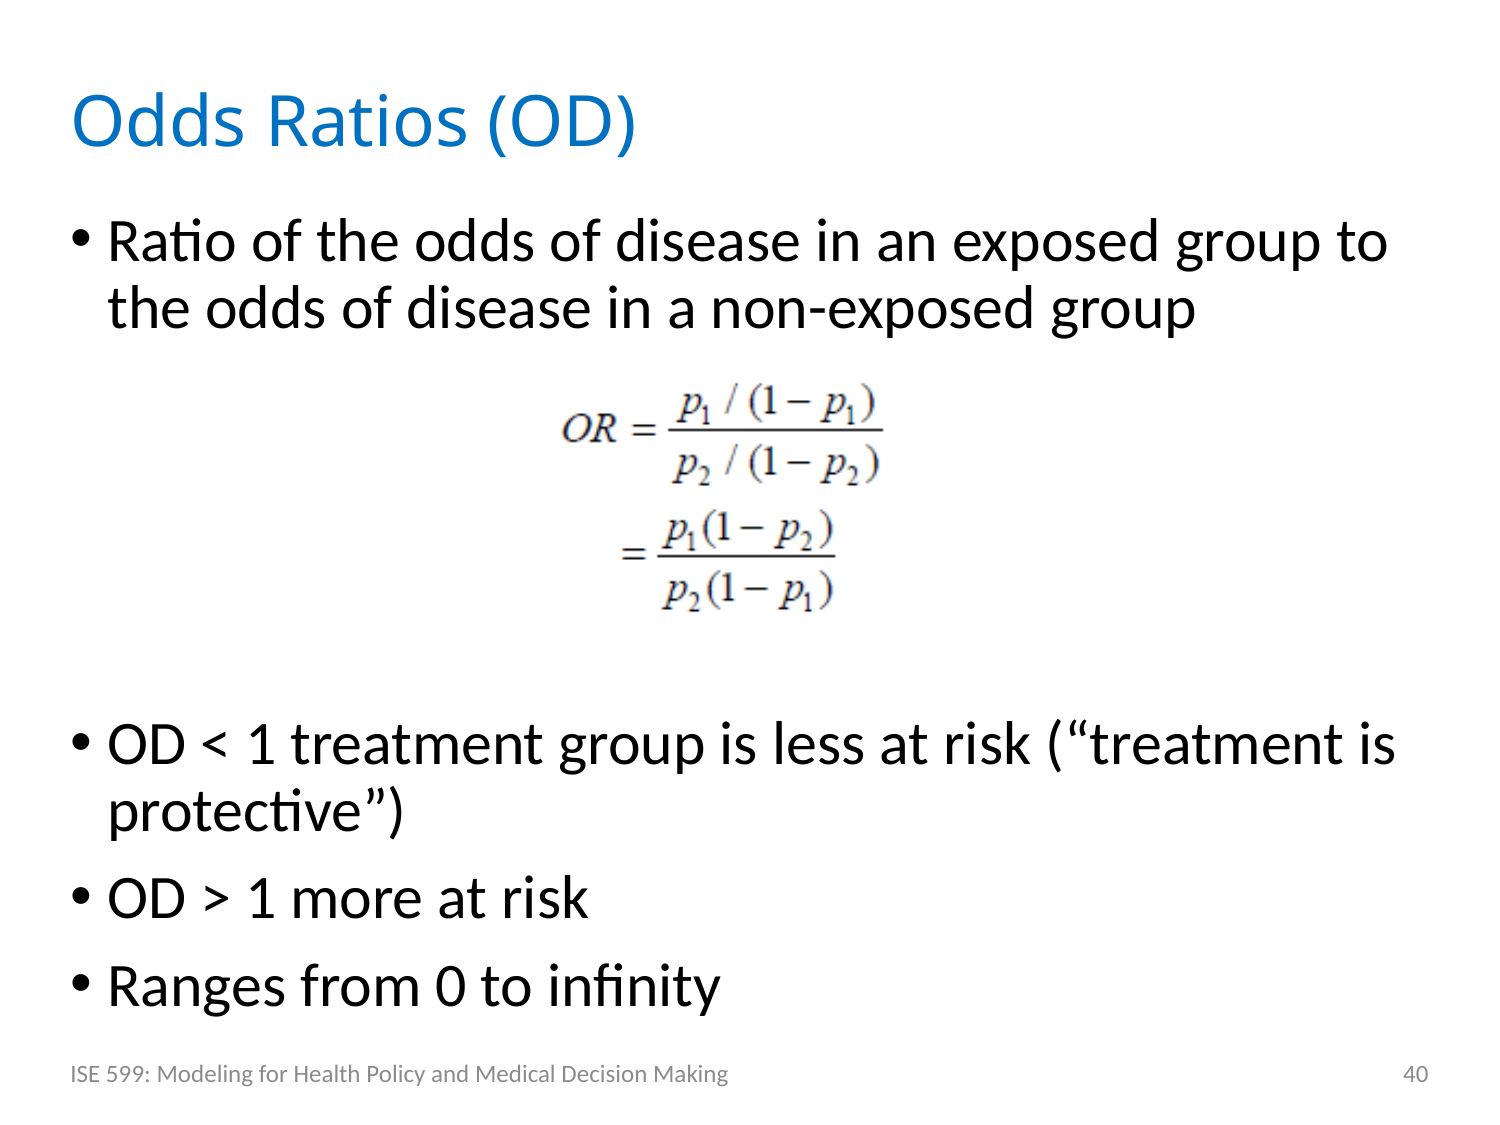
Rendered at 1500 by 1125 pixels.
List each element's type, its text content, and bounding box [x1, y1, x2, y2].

picture [480, 349, 938, 645]
slide_number 40 [1081, 1042, 1444, 1103]
title Odds Ratios (OD) [55, 59, 1446, 188]
list Ratio of the odds of disease in an exposed group to the odds of disease in a non-exposed group OD < 1 treatment group is less at risk (“treatment is protective”) OD > 1 more at risk Ranges from 0 to infinity [55, 200, 1446, 1029]
slide_number ISE 599: Modeling for Health Policy and Medical Decision Making [55, 1042, 906, 1103]
